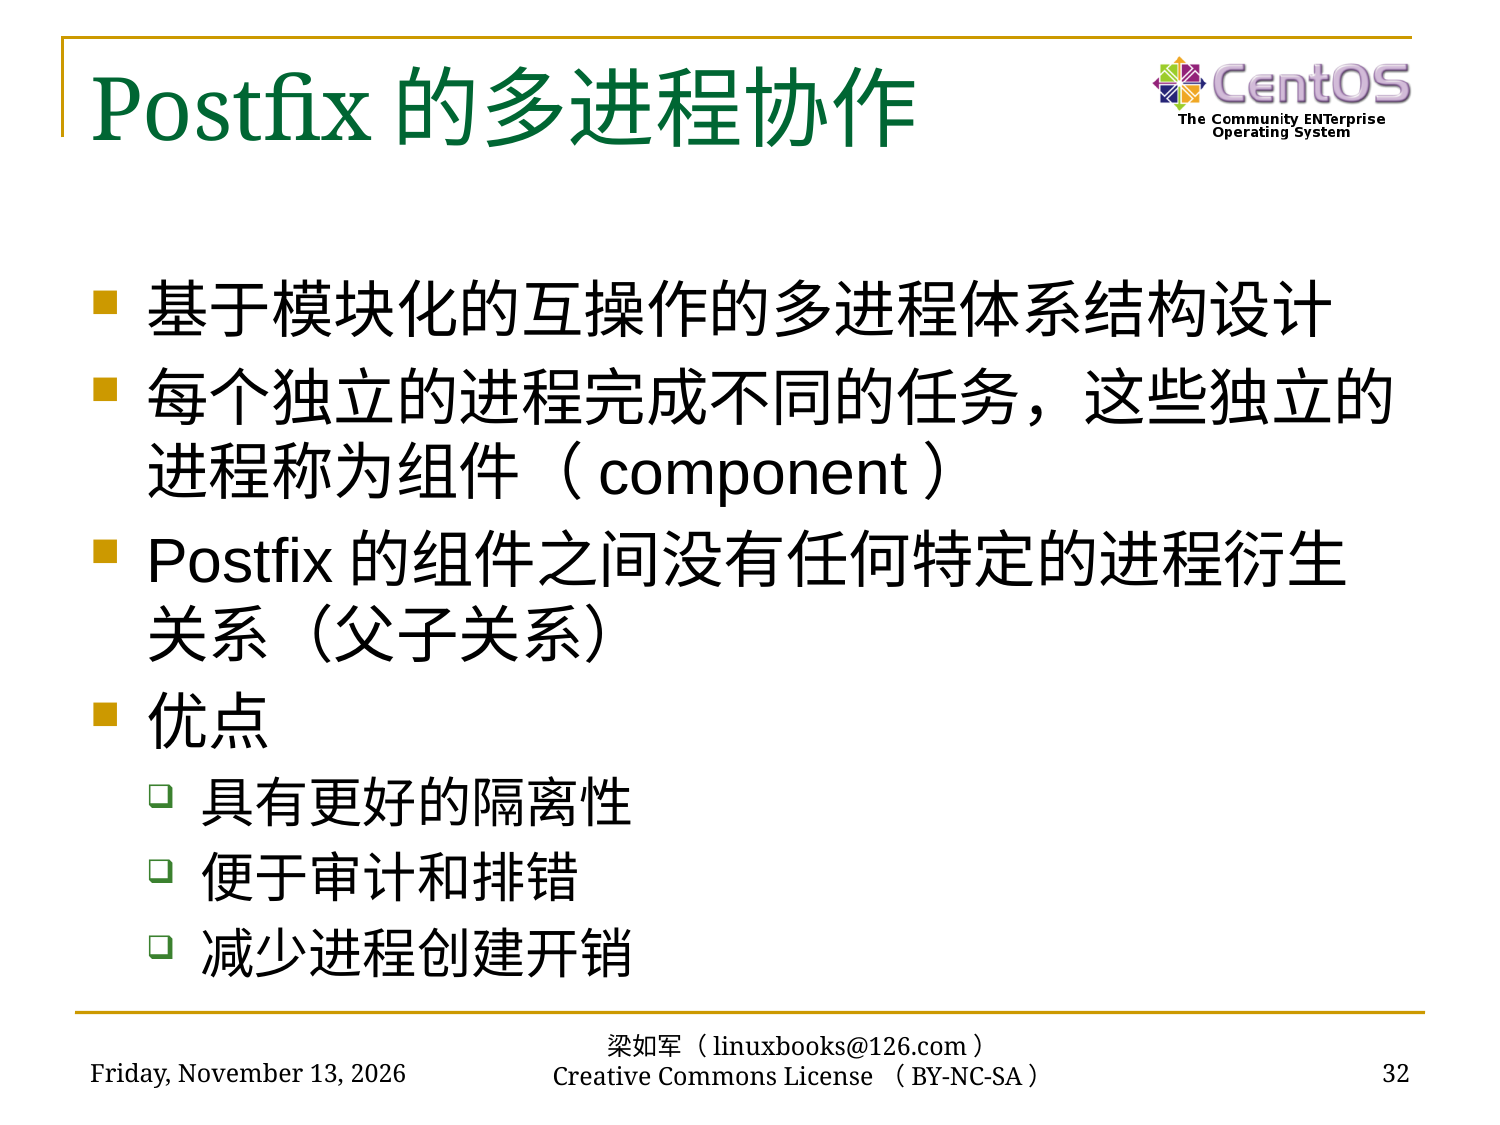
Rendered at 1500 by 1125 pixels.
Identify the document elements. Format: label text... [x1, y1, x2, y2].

list 基于模块化的互操作的多进程体系结构设计 每个独立的进程完成不同的任务，这些独立的进程称为组件（component） Postfix的组件之间没有任何特定的进程衍生关系（父子关系） 优点 具有更好的隔离性 便于审计和排错 减少进程创建开销 [74, 262, 1426, 1006]
title Postfix的多进程协作 [74, 45, 1426, 233]
slide_number 32 [1074, 1023, 1426, 1100]
footer 梁如军（linuxbooks@126.com） Creative Commons License（BY-NC-SA） [359, 1022, 1247, 1099]
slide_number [74, 1023, 426, 1100]
